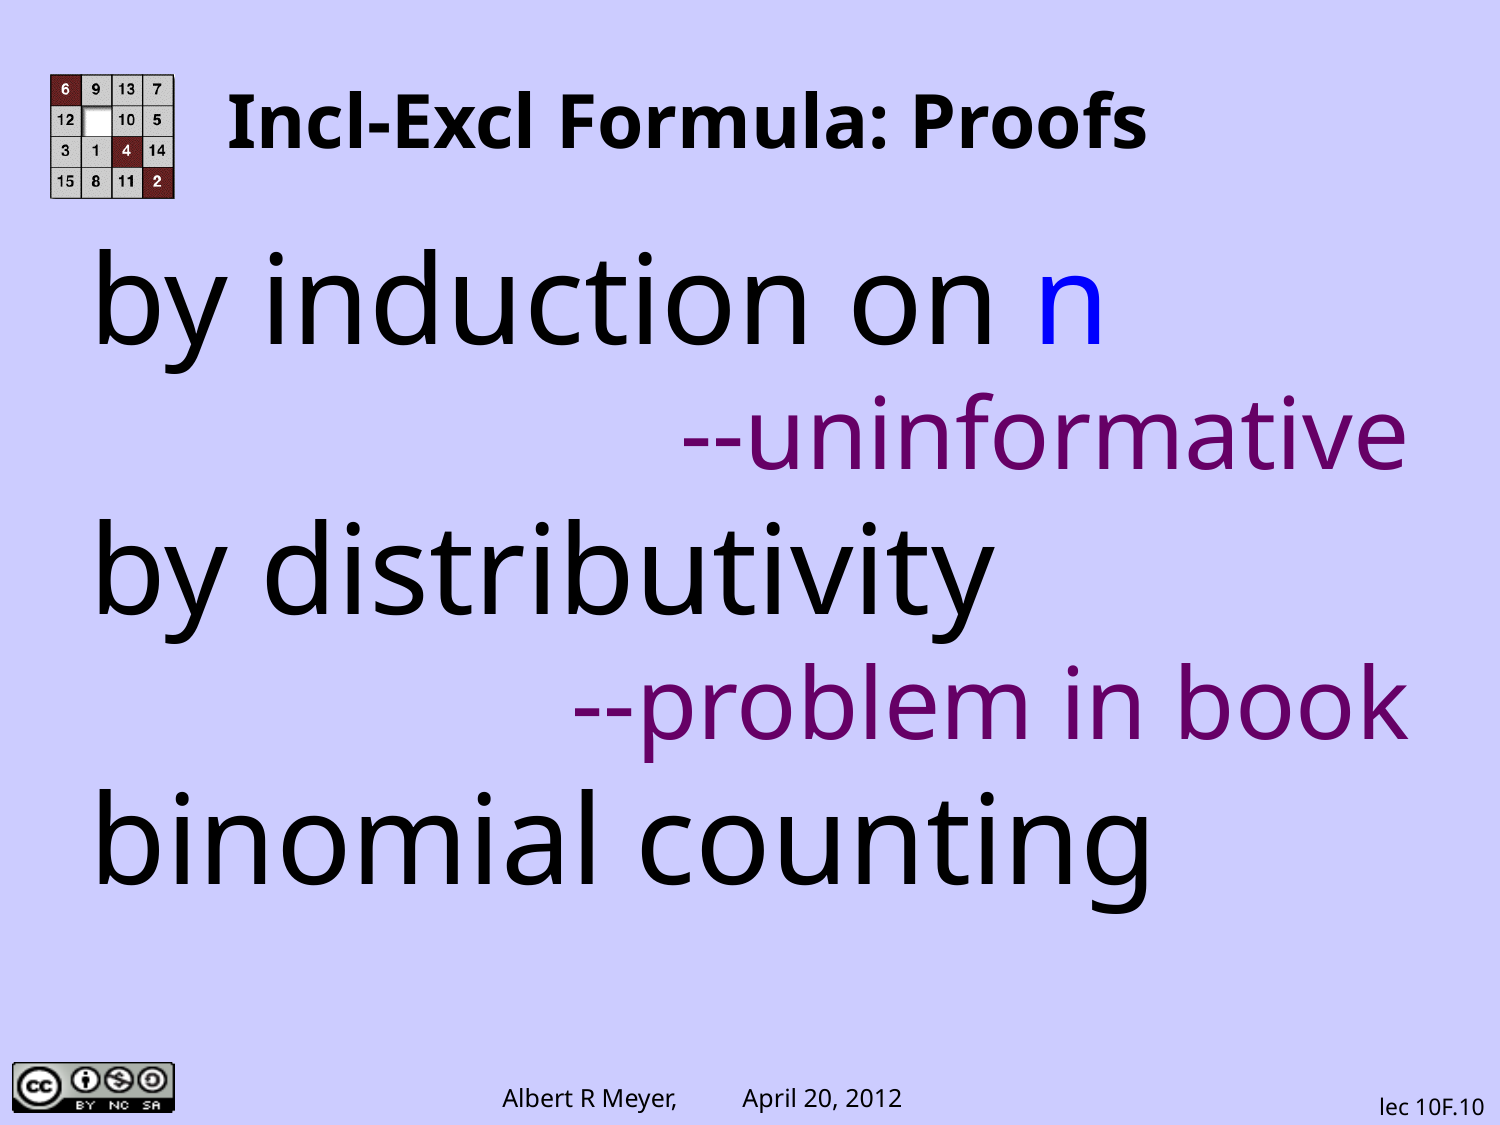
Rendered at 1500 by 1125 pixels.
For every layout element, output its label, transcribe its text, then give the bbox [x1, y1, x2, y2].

slide_number lec 10F.10 [1062, 1084, 1500, 1125]
text_box by induction on n --uninformative by distributivity --problem in book binomial counting [74, 212, 1425, 918]
picture [50, 74, 175, 199]
picture [12, 1062, 175, 1113]
title Incl-Excl Formula: Proofs [212, 24, 1301, 212]
